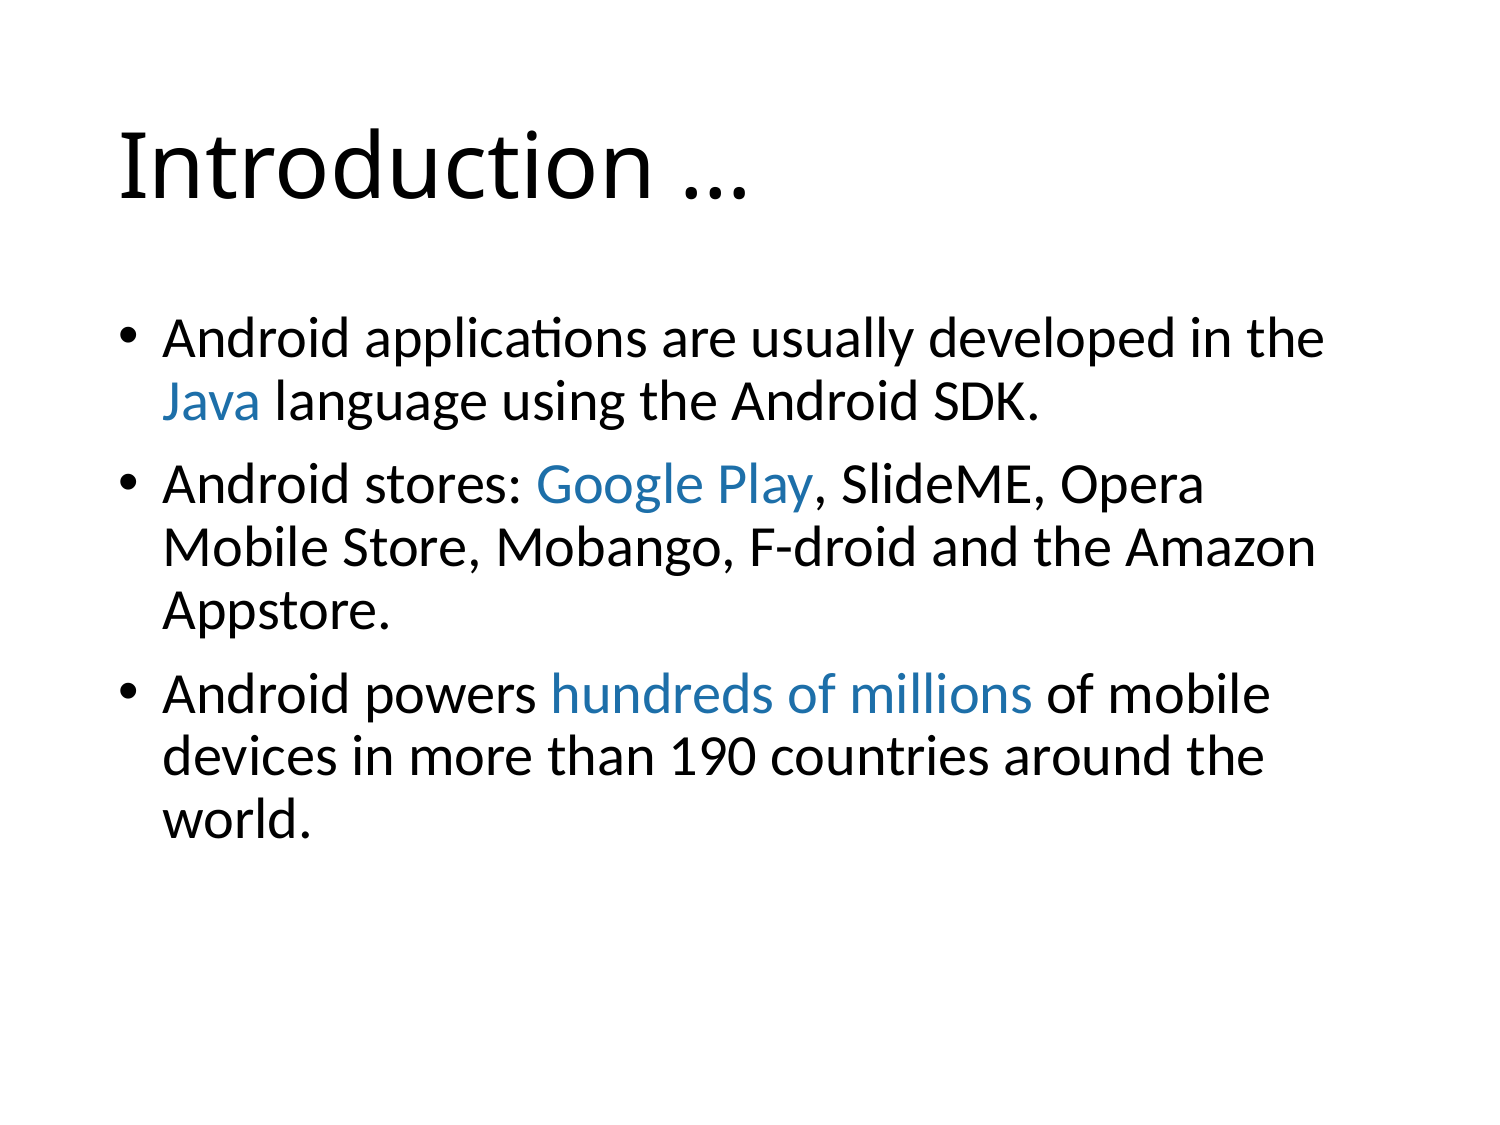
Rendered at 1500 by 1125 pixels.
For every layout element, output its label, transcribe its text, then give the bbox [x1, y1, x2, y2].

list Android applications are usually developed in the Java language using the Android SDK. Android stores: Google Play, SlideME, Opera Mobile Store, Mobango, F-droid and the Amazon Appstore. Android powers hundreds of millions of mobile devices in more than 190 countries around the world. [103, 299, 1397, 1014]
title Introduction … [103, 59, 1397, 278]
